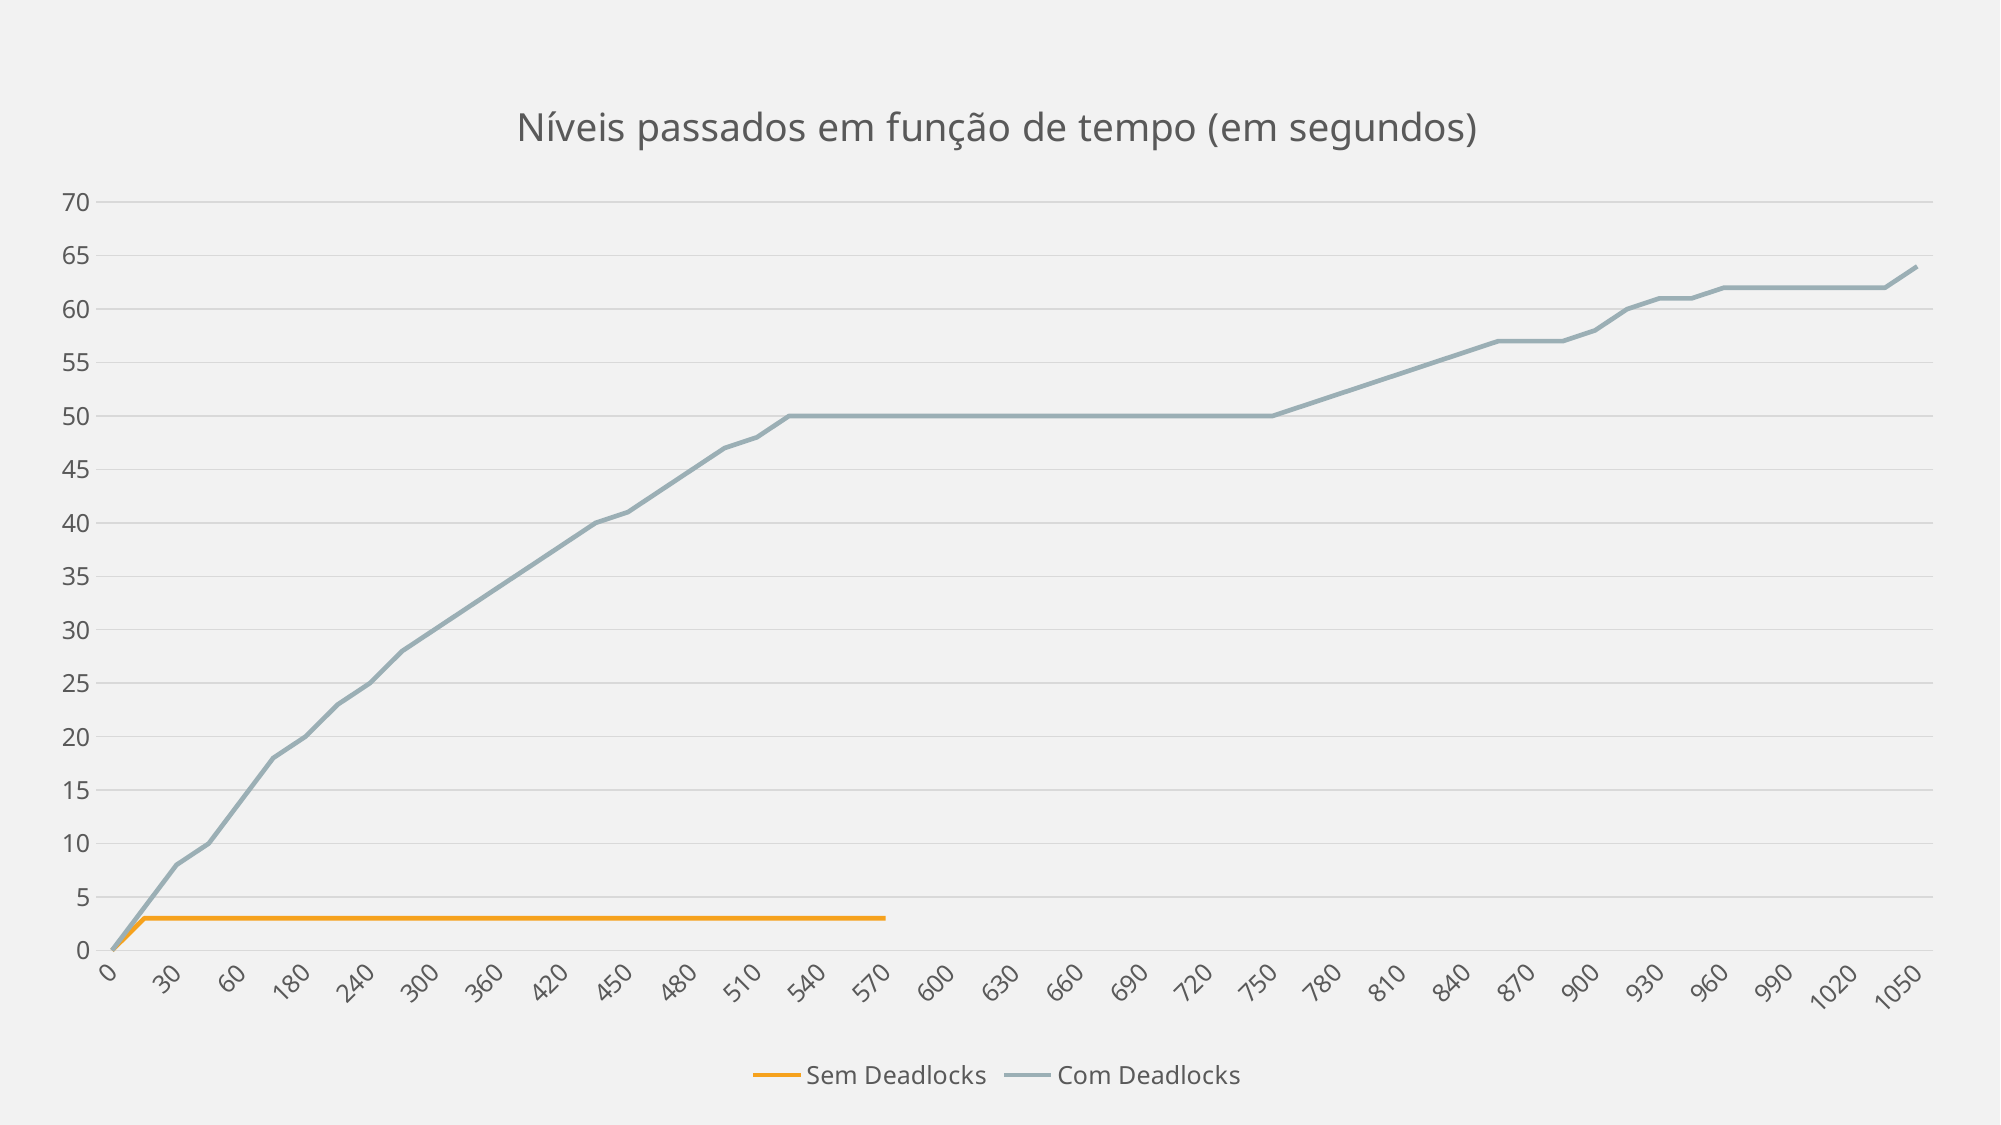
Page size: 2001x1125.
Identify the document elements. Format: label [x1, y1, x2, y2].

chart [22, 58, 1973, 1099]
